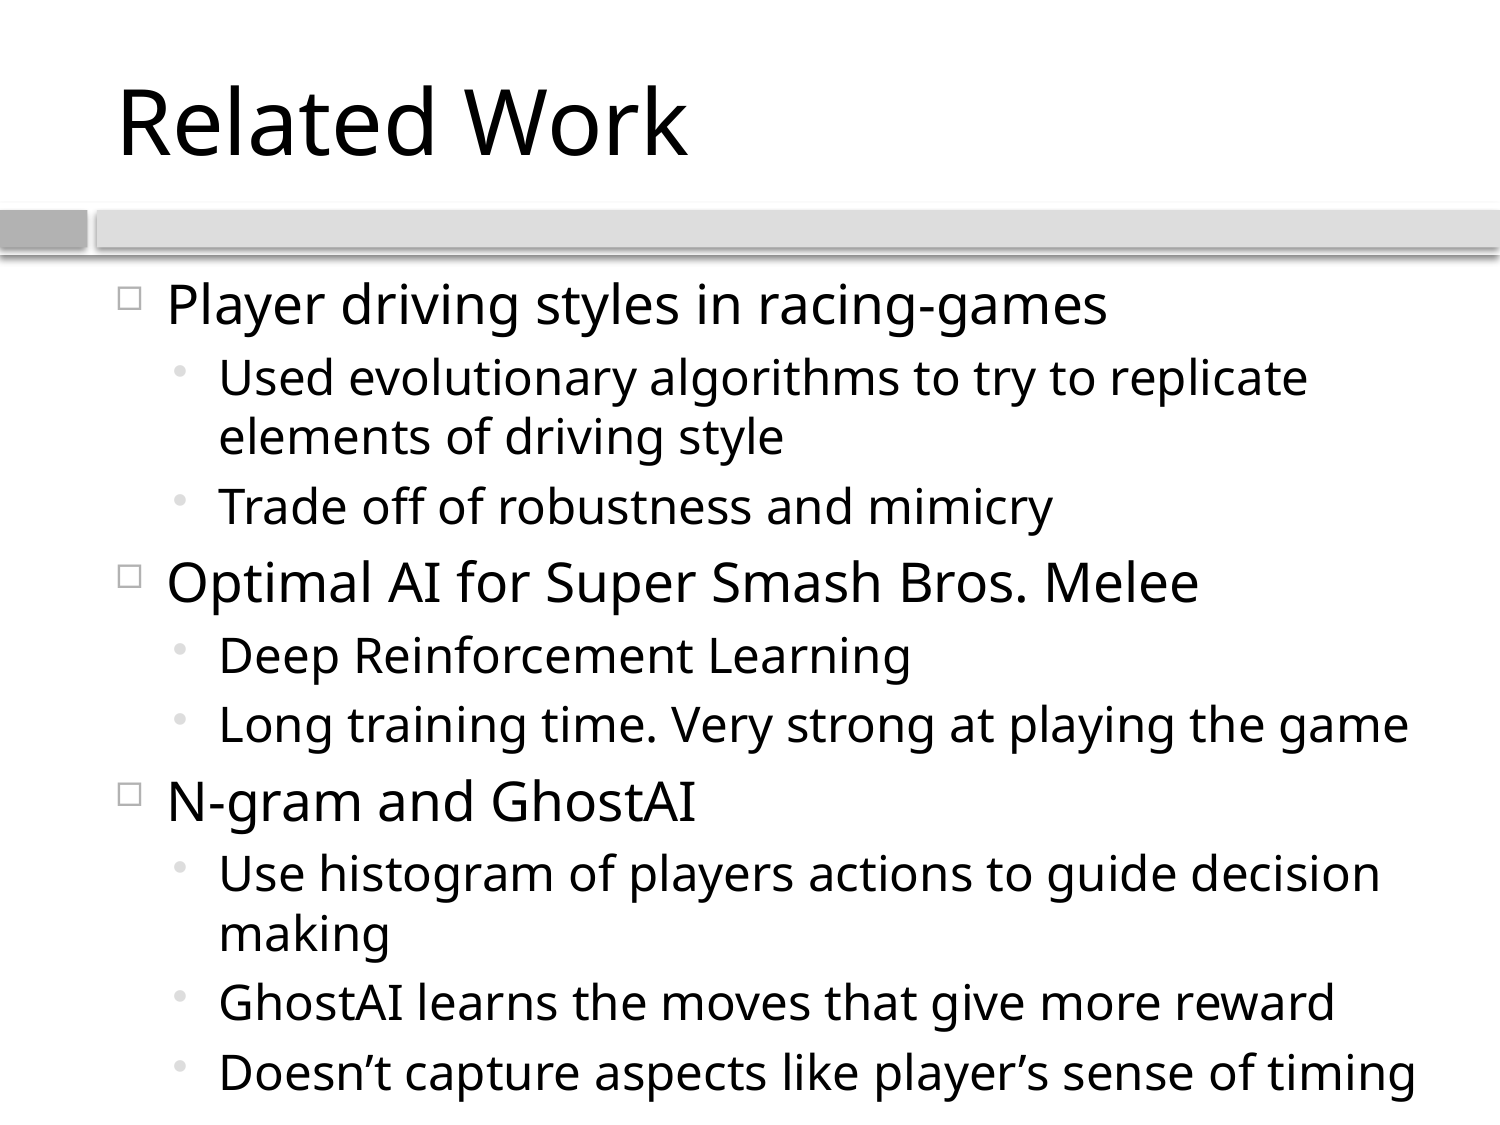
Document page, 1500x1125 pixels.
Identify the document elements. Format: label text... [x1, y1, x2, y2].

title Related Work [100, 37, 1438, 200]
list Player driving styles in racing-games Used evolutionary algorithms to try to replicate elements of driving style Trade off of robustness and mimicry Optimal AI for Super Smash Bros. Melee Deep Reinforcement Learning Long training time. Very strong at playing the game N-gram and GhostAI Use histogram of players actions to guide decision making GhostAI learns the moves that give more reward Doesn’t capture aspects like player’s sense of timing [100, 262, 1438, 1125]
